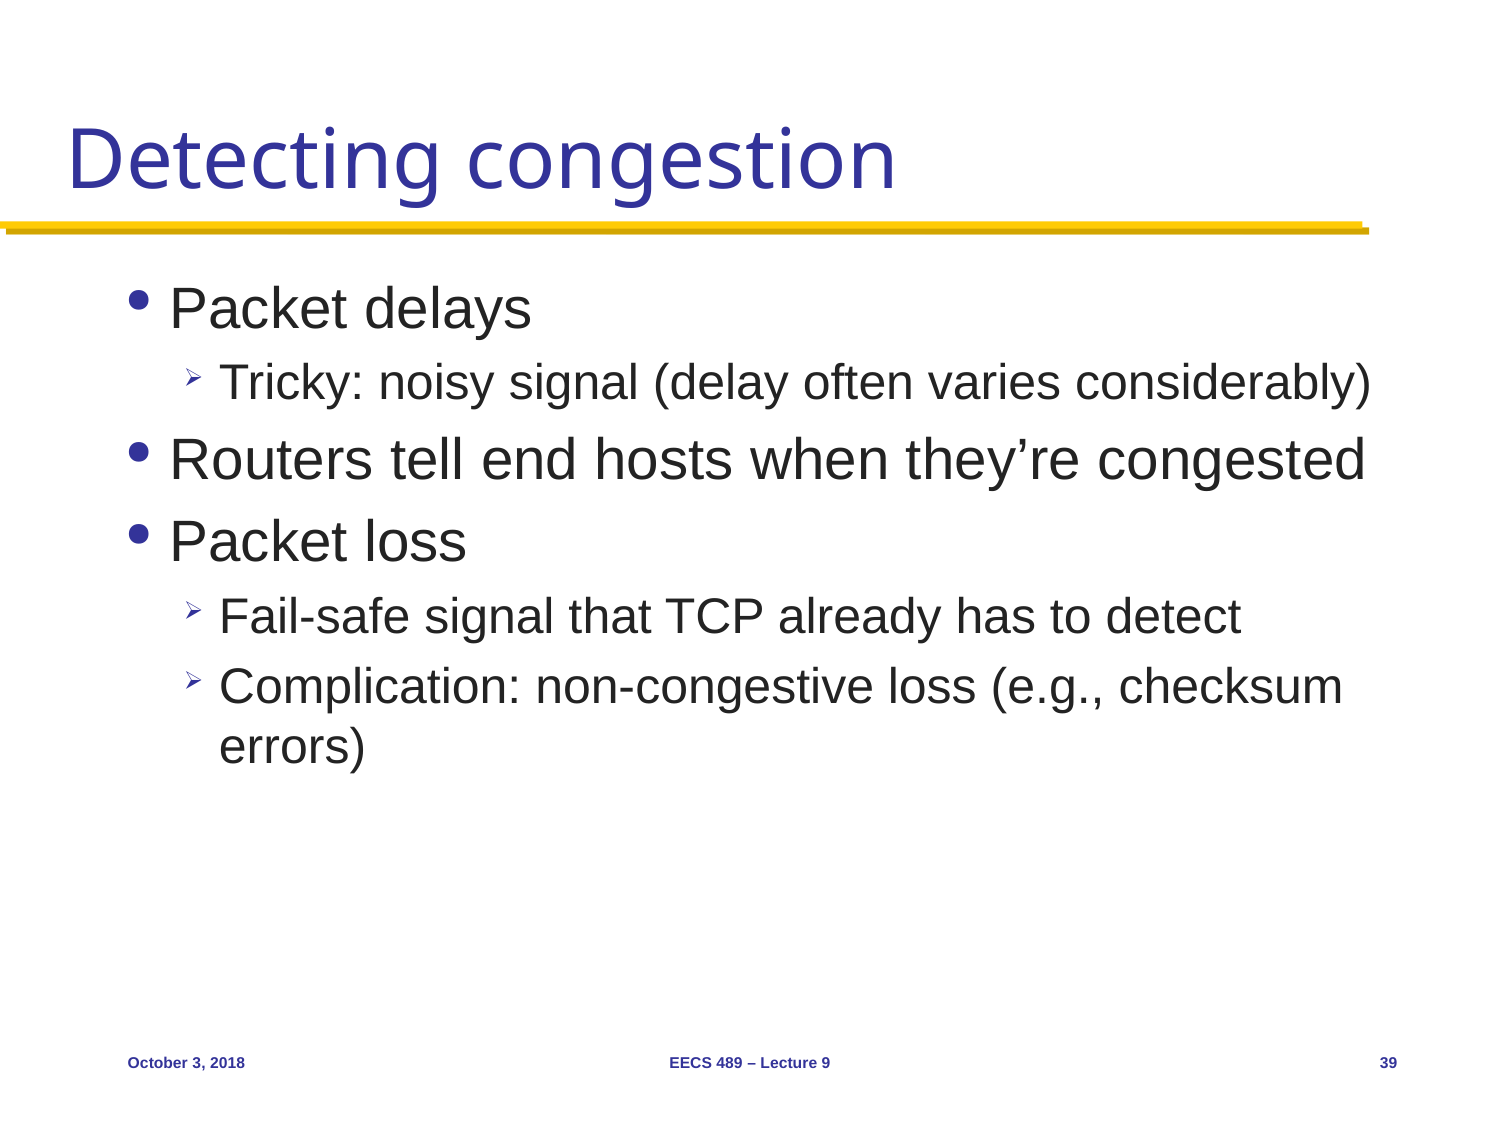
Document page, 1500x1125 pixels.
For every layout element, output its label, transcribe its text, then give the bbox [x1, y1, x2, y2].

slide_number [112, 1024, 426, 1101]
footer EECS 489 – Lecture 9 [512, 1024, 988, 1101]
slide_number 39 [1312, 1024, 1413, 1101]
title Detecting congestion [49, 24, 1451, 213]
list Packet delays Tricky: noisy signal (delay often varies considerably) Routers tell end hosts when they’re congested Packet loss Fail-safe signal that TCP already has to detect Complication: non-congestive loss (e.g., checksum errors) [112, 262, 1413, 988]
